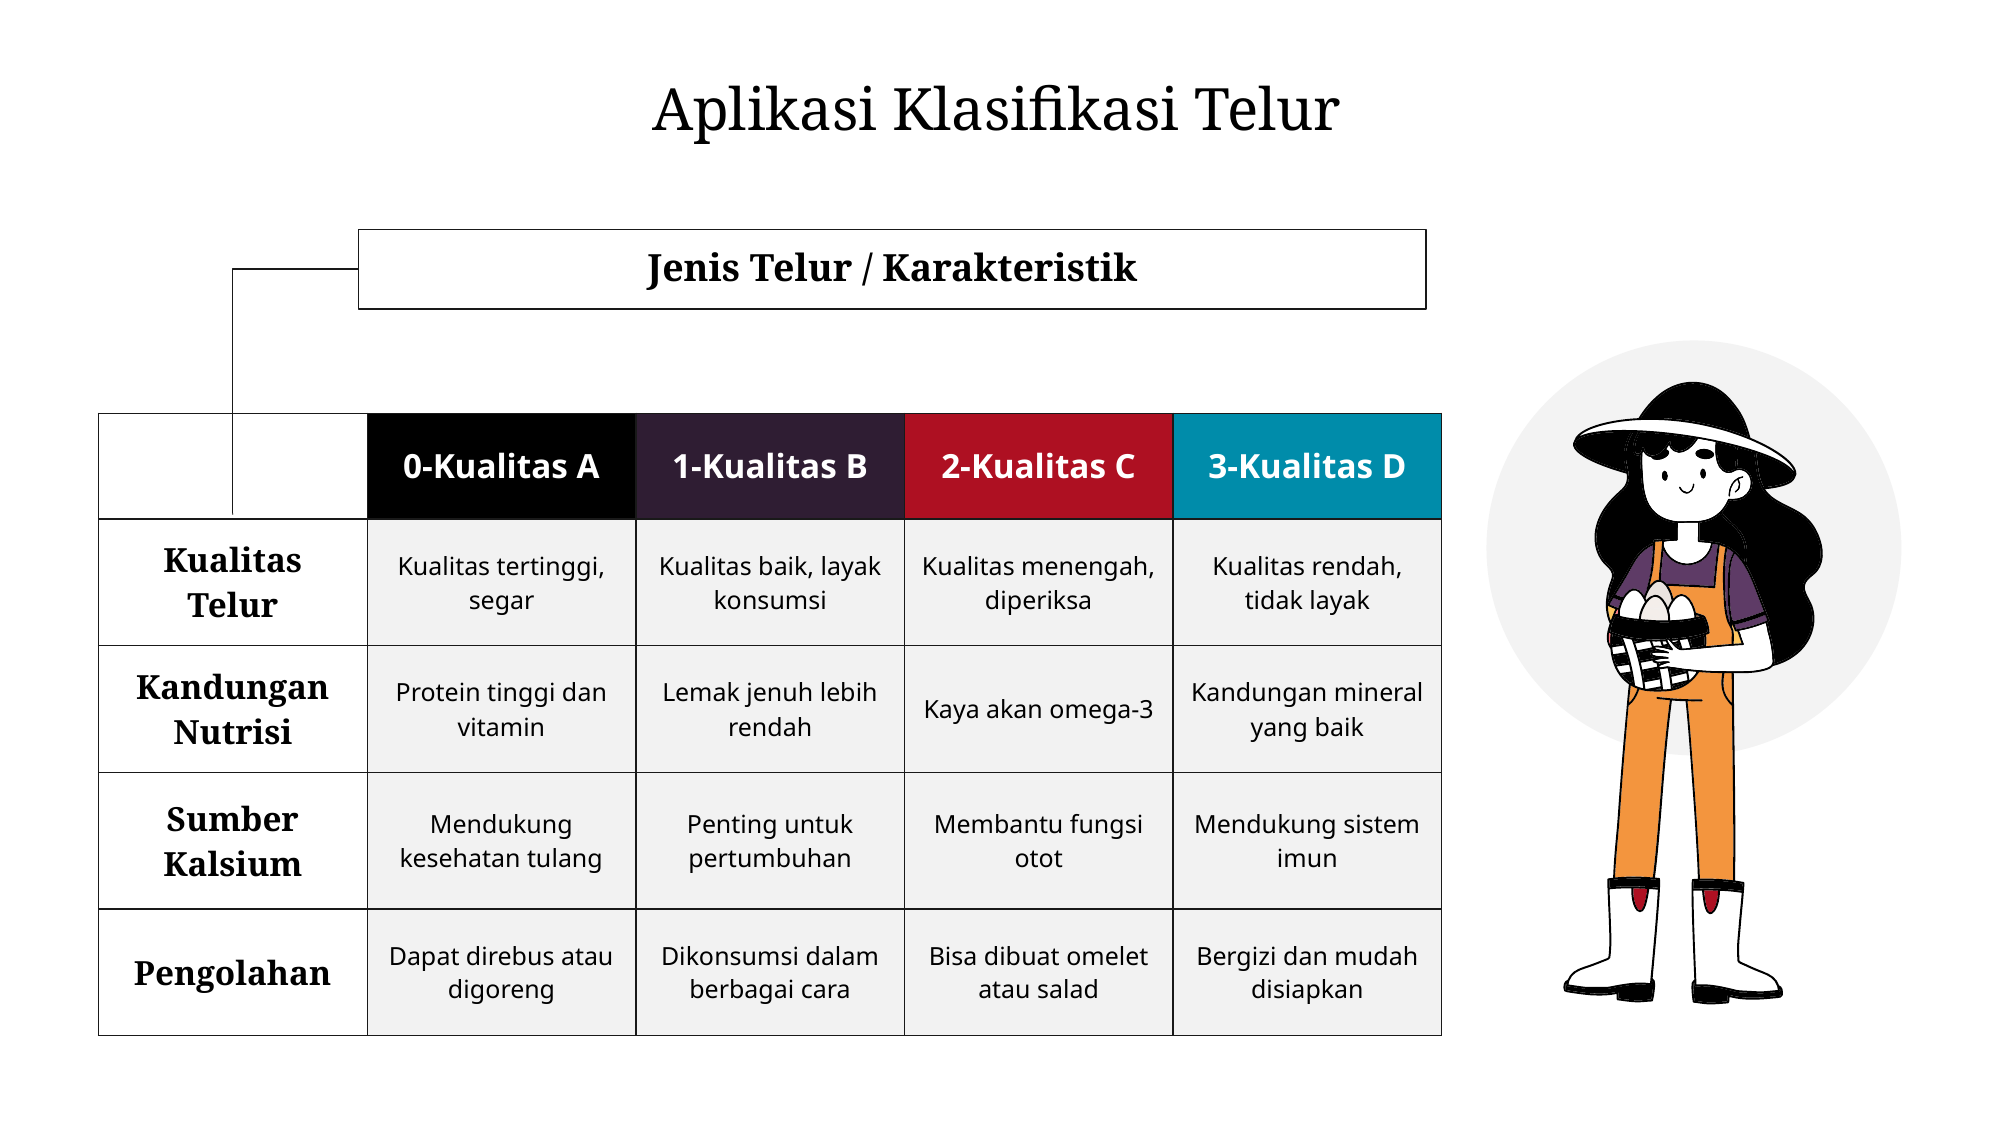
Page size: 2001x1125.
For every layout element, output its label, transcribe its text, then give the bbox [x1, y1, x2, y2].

text_box Aplikasi Klasifikasi Telur [0, 65, 1997, 150]
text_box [98, 229, 1902, 1036]
